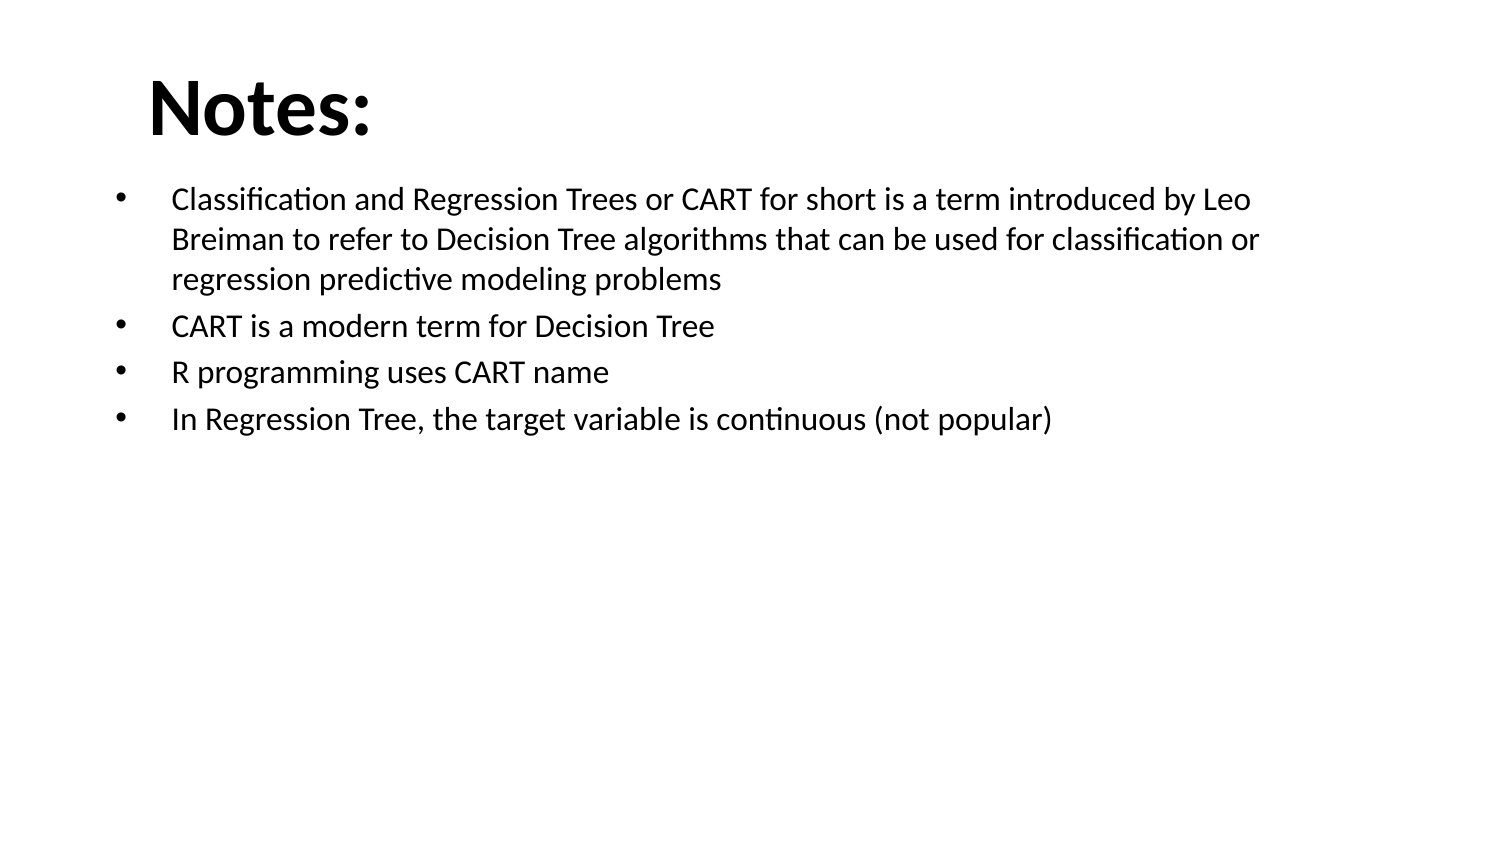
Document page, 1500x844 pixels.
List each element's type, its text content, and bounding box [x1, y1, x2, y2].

title Notes: [90, 32, 432, 173]
list Classification and Regression Trees or CART for short is a term introduced by Leo Breiman to refer to Decision Tree algorithms that can be used for classification or regression predictive modeling problems CART is a modern term for Decision Tree R programming uses CART name In Regression Tree, the target variable is continuous (not popular) [100, 169, 1341, 517]
